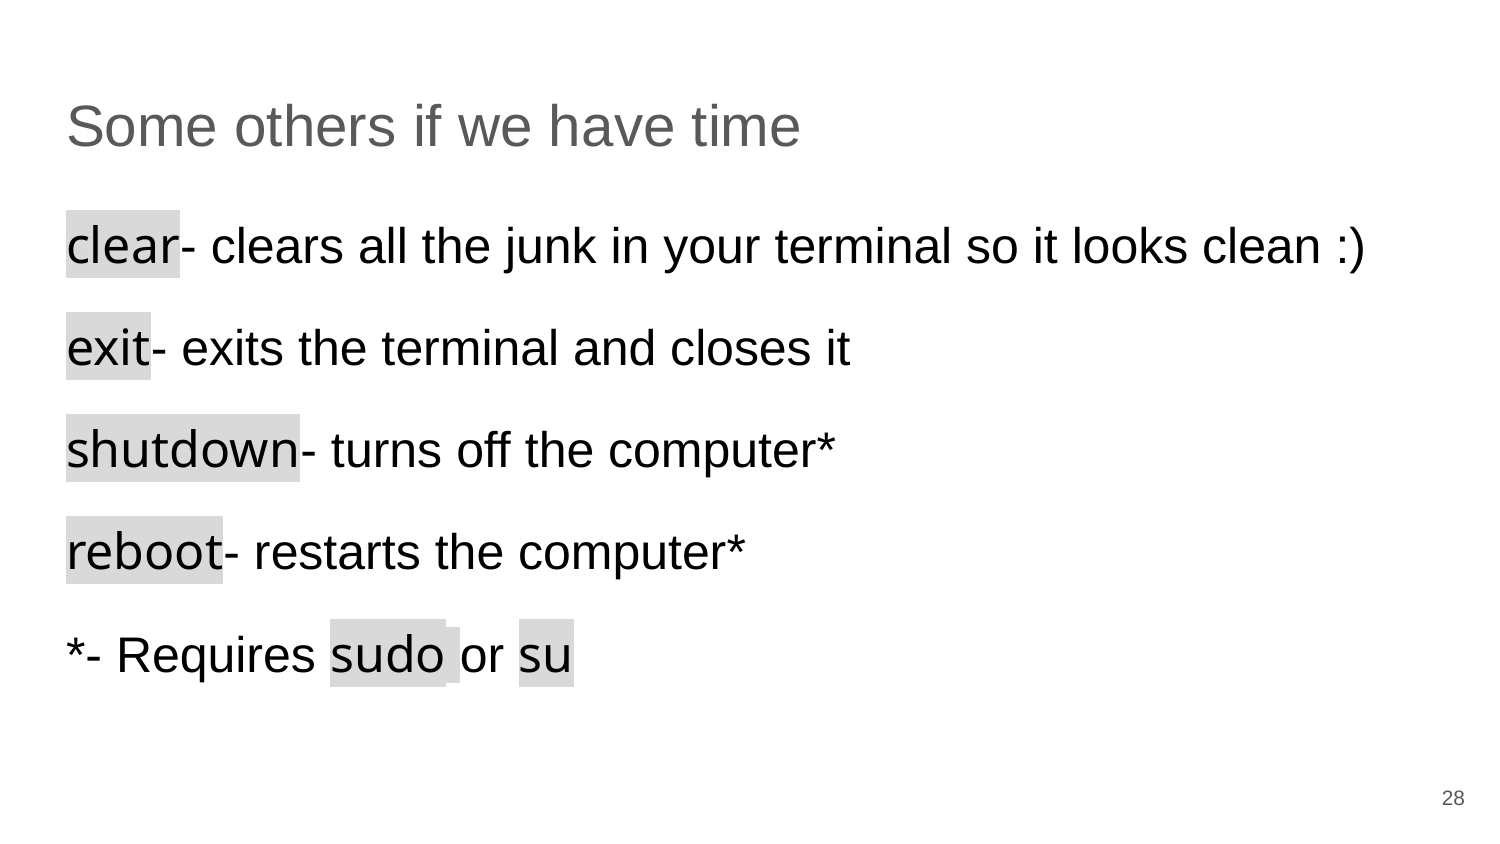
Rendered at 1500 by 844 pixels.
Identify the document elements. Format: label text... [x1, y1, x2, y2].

title Some others if we have time [51, 72, 1449, 167]
list clear- clears all the junk in your terminal so it looks clean :) exit- exits the terminal and closes it shutdown- turns off the computer* reboot- restarts the computer* *- Requires sudo or su [51, 189, 1449, 750]
slide_number ‹#› [1389, 764, 1480, 830]
